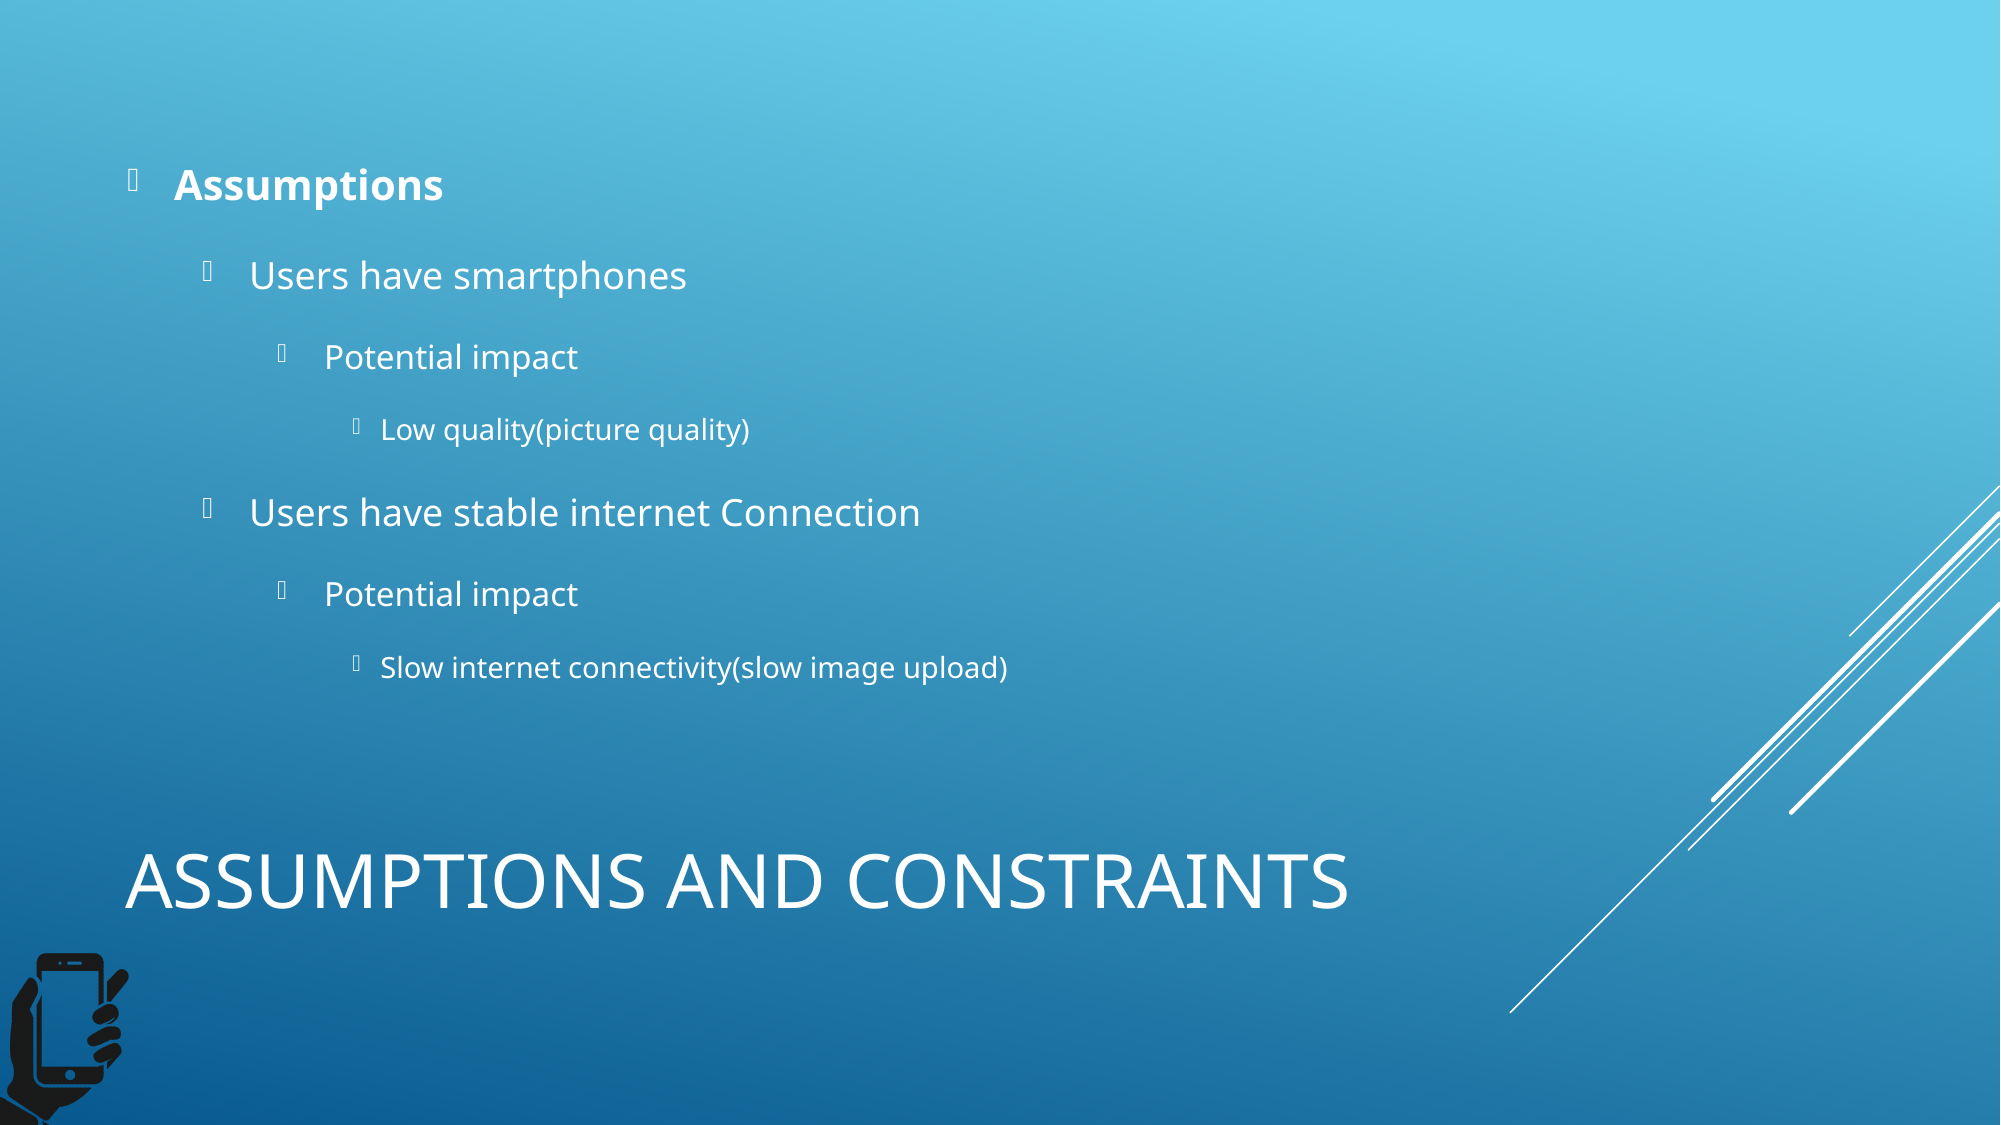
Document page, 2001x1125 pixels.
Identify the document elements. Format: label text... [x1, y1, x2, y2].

title ASSUMPTIONS AND CONSTRAINTS [109, 799, 1510, 1047]
list Assumptions Users have smartphones Potential impact Low quality(picture quality) Users have stable internet Connection Potential impact Slow internet connectivity(slow image upload) [112, 112, 1513, 706]
picture [0, 953, 156, 1125]
